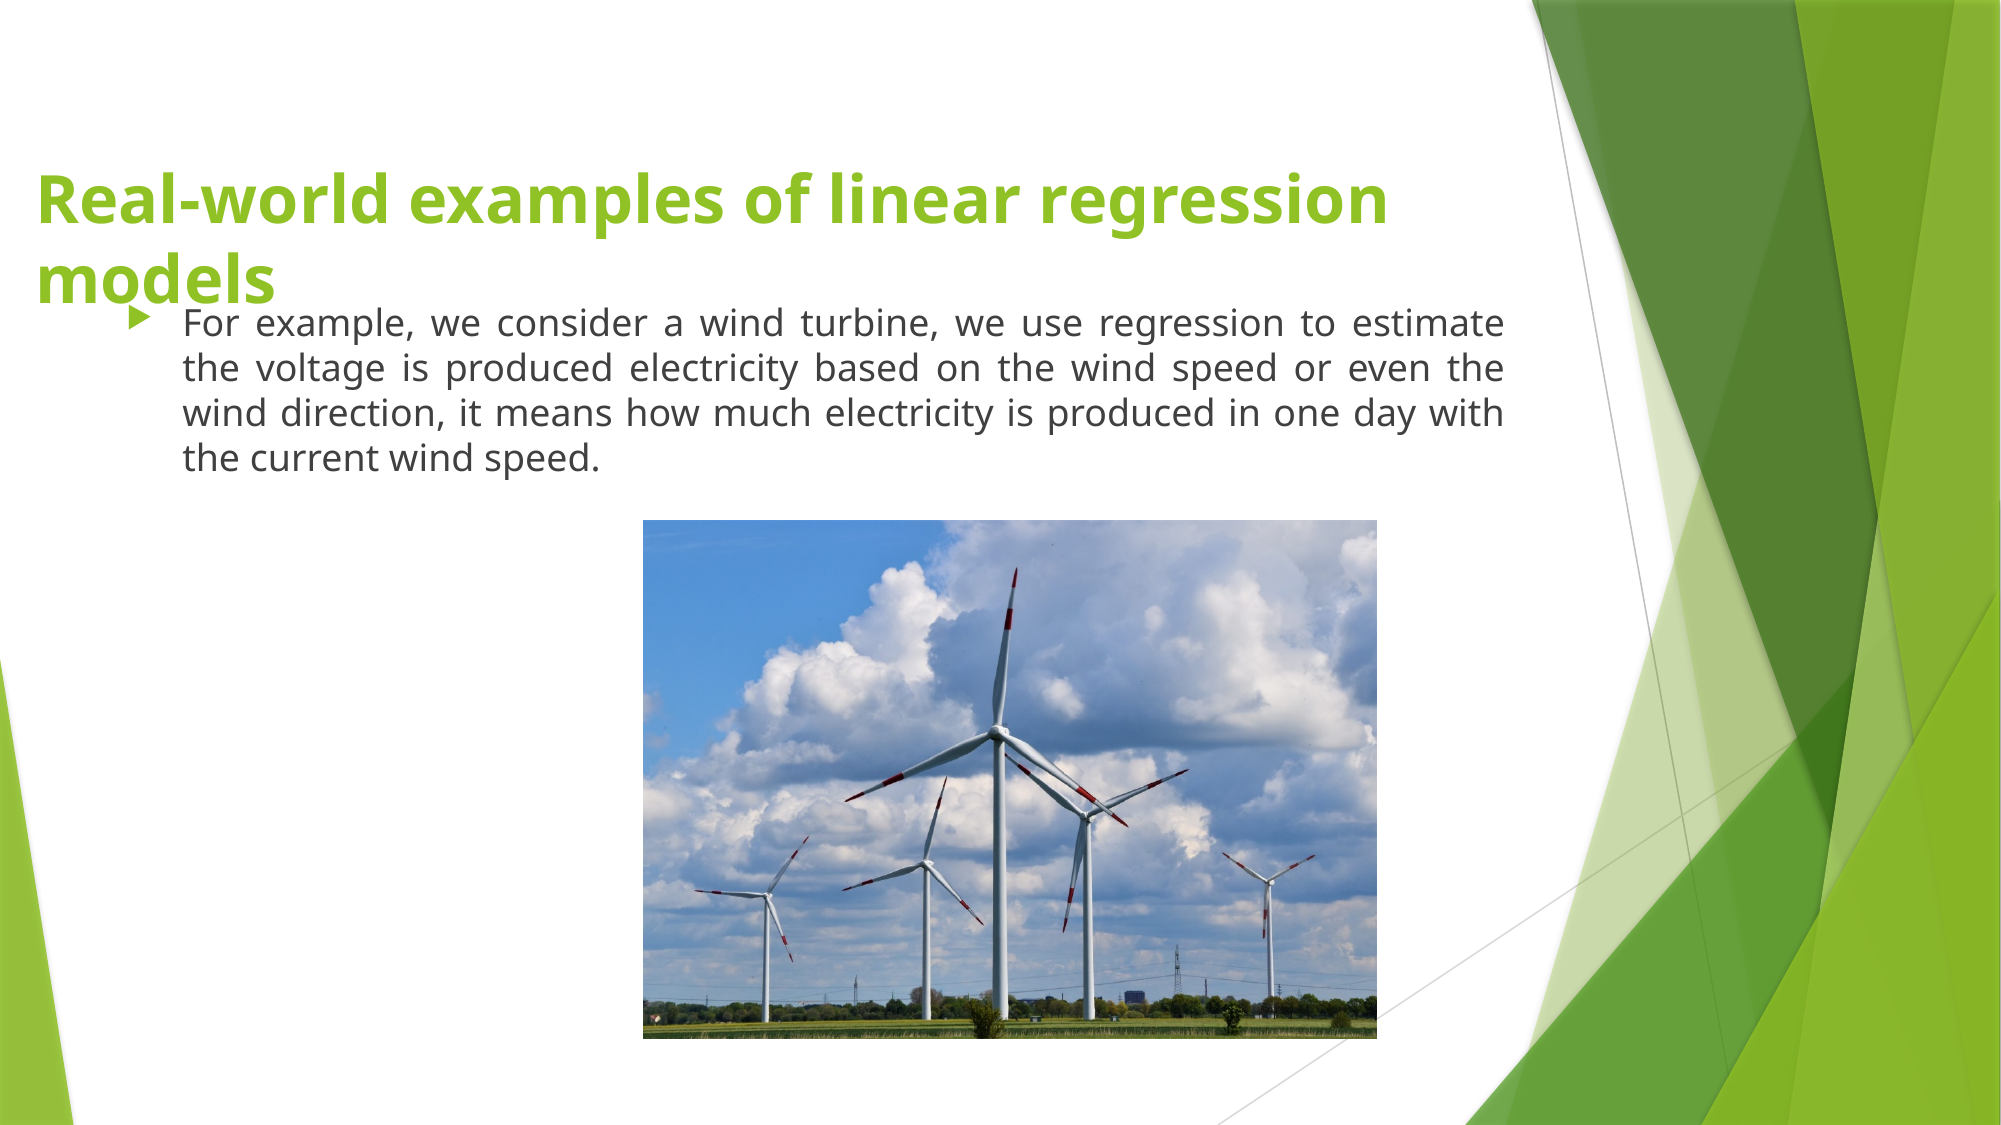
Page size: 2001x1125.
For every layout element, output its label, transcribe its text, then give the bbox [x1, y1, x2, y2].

title Real-world examples of linear regression models [20, 149, 1613, 256]
list For example, we consider a wind turbine, we use regression to estimate the voltage is produced electricity based on the wind speed or even the wind direction, it means how much electricity is produced in one day with the current wind speed. [111, 291, 1522, 928]
picture [643, 520, 1378, 1040]
